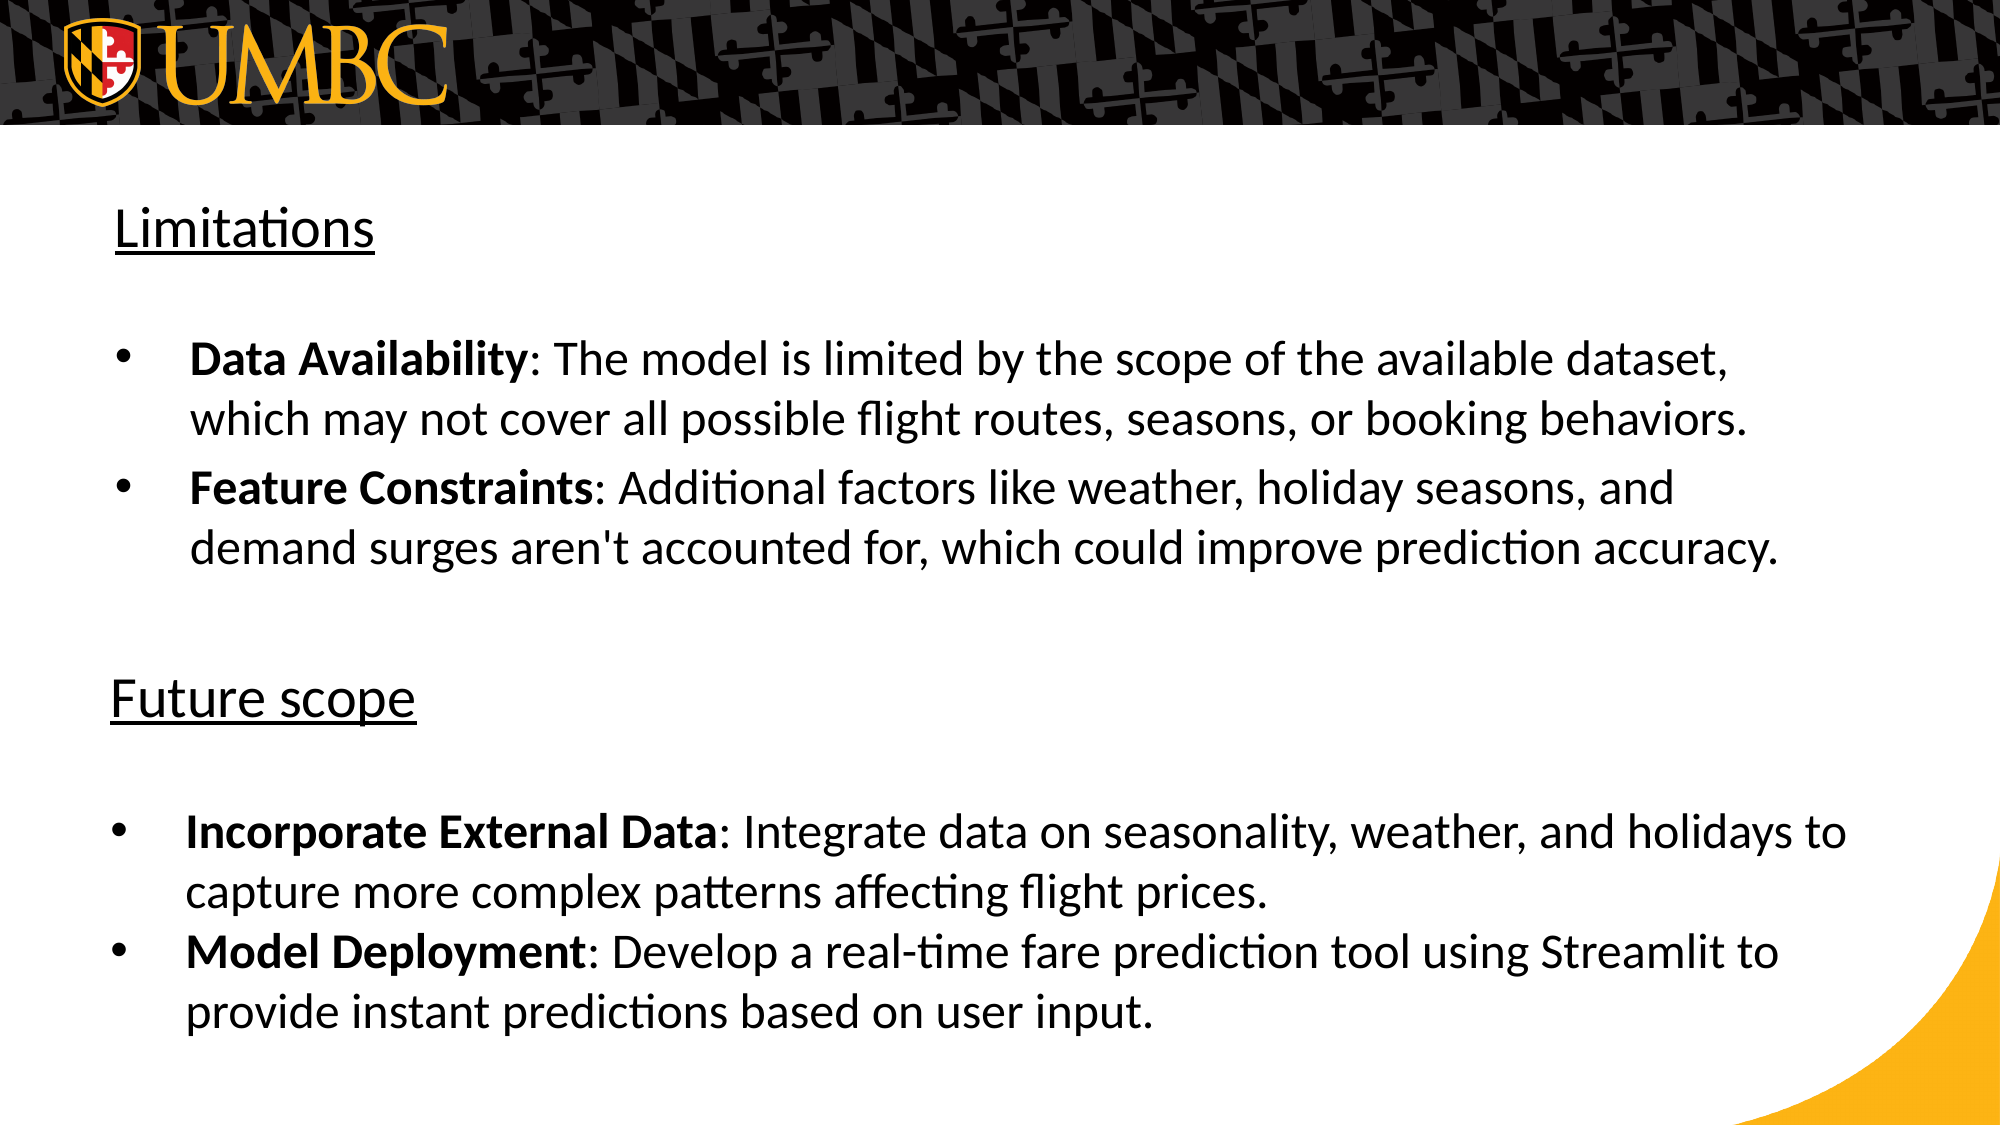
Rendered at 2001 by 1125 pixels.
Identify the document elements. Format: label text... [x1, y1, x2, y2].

list Data Availability: The model is limited by the scope of the available dataset, which may not cover all possible flight routes, seasons, or booking behaviors. Feature Constraints: Additional factors like weather, holiday seasons, and demand surges aren't accounted for, which could improve prediction accuracy. [99, 317, 1851, 629]
picture [0, 0, 2000, 125]
picture [1892, 853, 2000, 1125]
text_box Future scope Incorporate External Data: Integrate data on seasonality, weather, and holidays to capture more complex patterns affecting flight prices. Model Deployment: Develop a real-time fare prediction tool using Streamlit to provide instant predictions based on user input. [95, 651, 1892, 1125]
title Limitations [99, 153, 1900, 295]
